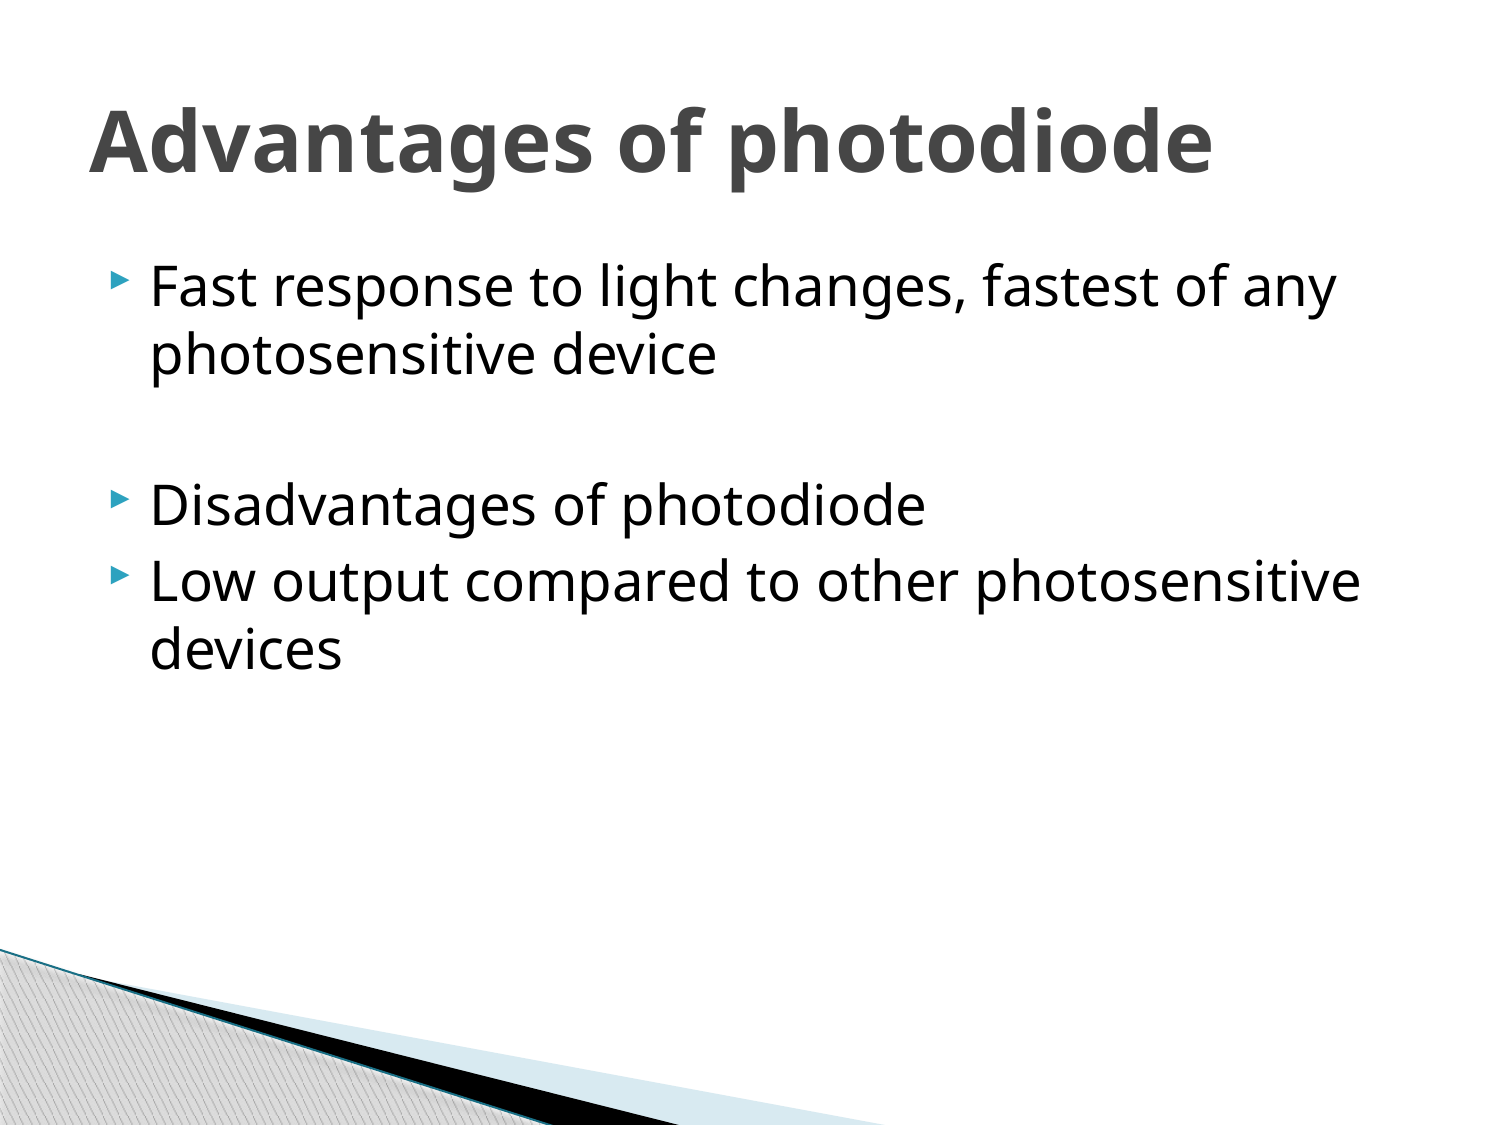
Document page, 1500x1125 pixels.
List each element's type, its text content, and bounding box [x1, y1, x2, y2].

list Fast response to light changes, fastest of any photosensitive device Disadvantages of photodiode Low output compared to other photosensitive devices [75, 243, 1425, 986]
title Advantages of photodiode [75, 45, 1425, 233]
